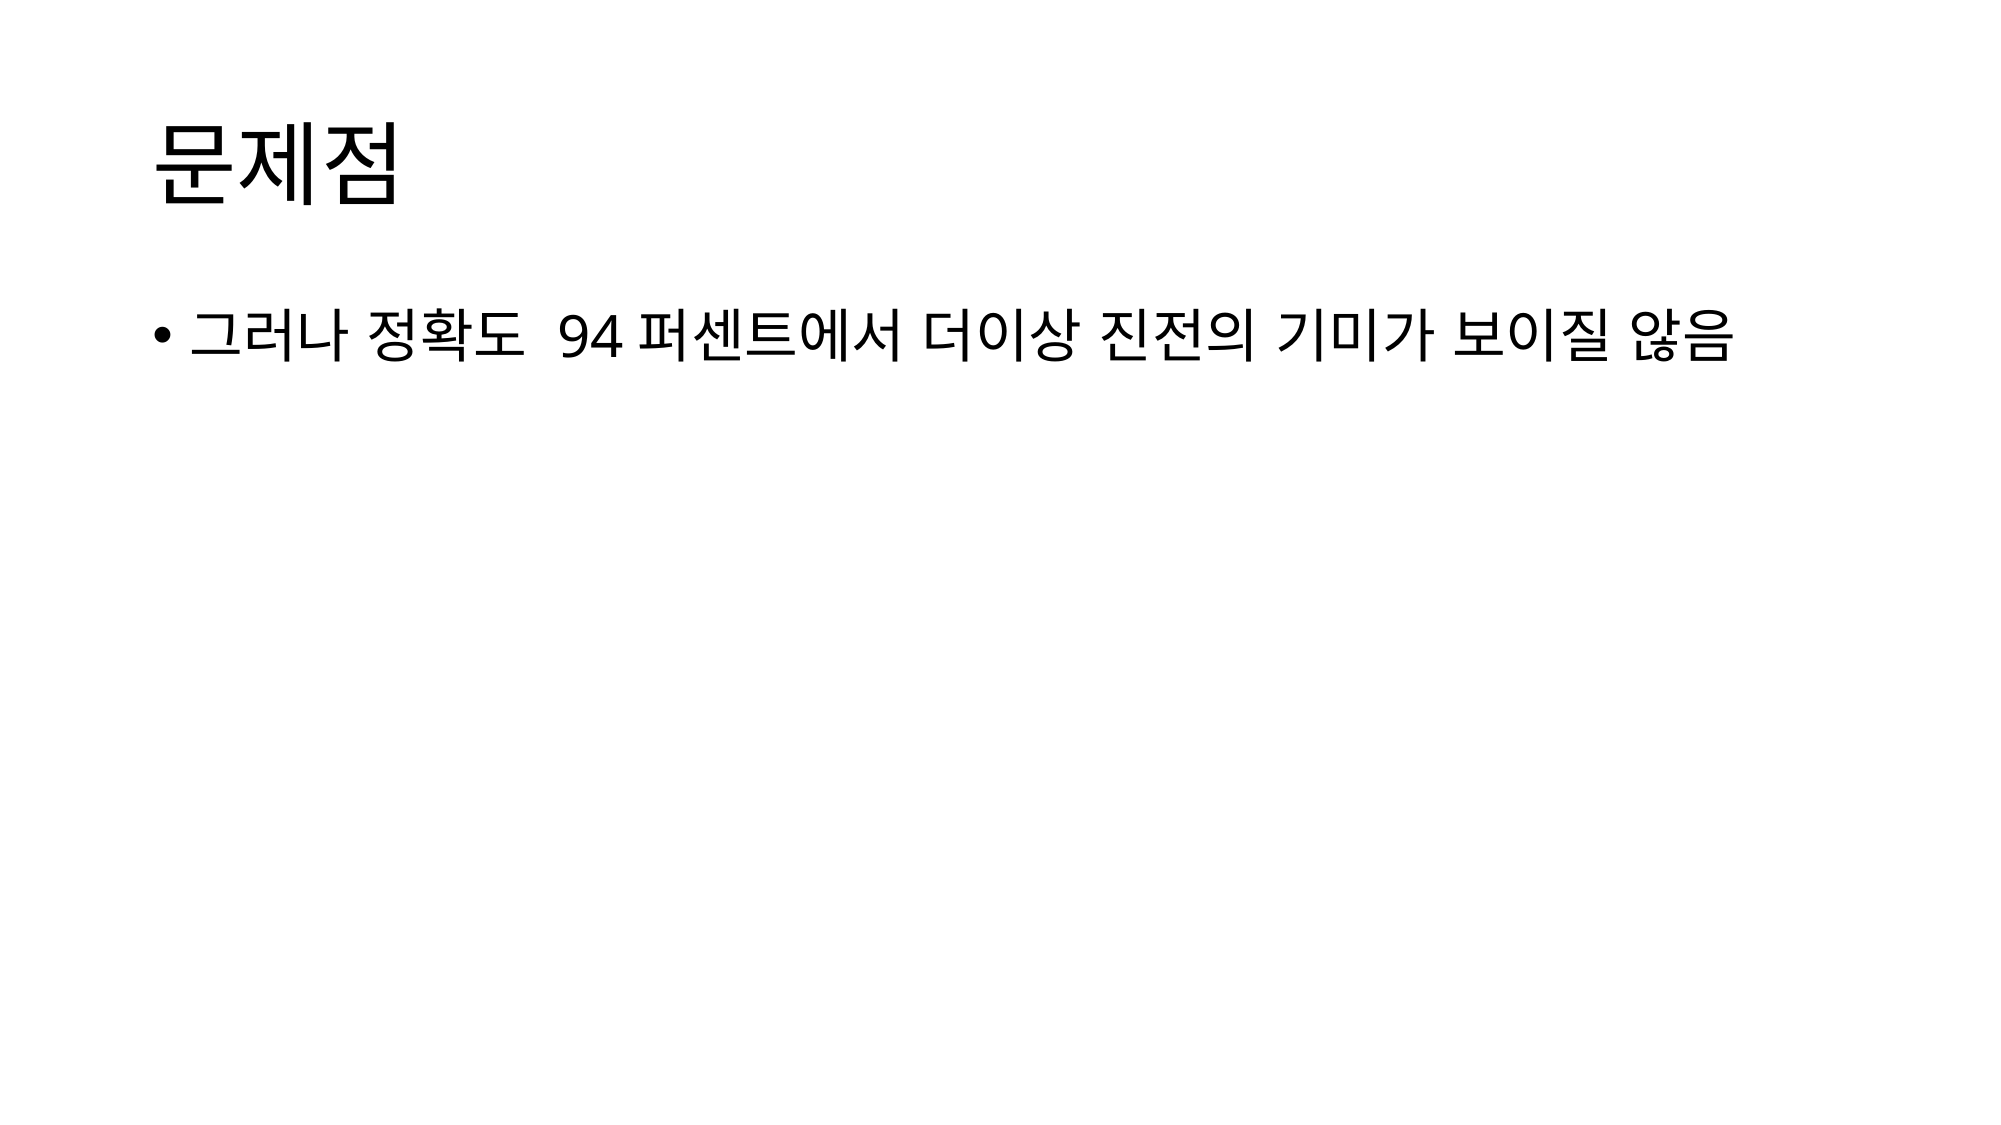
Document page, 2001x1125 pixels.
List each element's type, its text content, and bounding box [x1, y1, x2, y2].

list 그러나 정확도 94퍼센트에서 더이상 진전의 기미가 보이질 않음 [137, 299, 1869, 1014]
title 문제점 [137, 59, 1863, 278]
